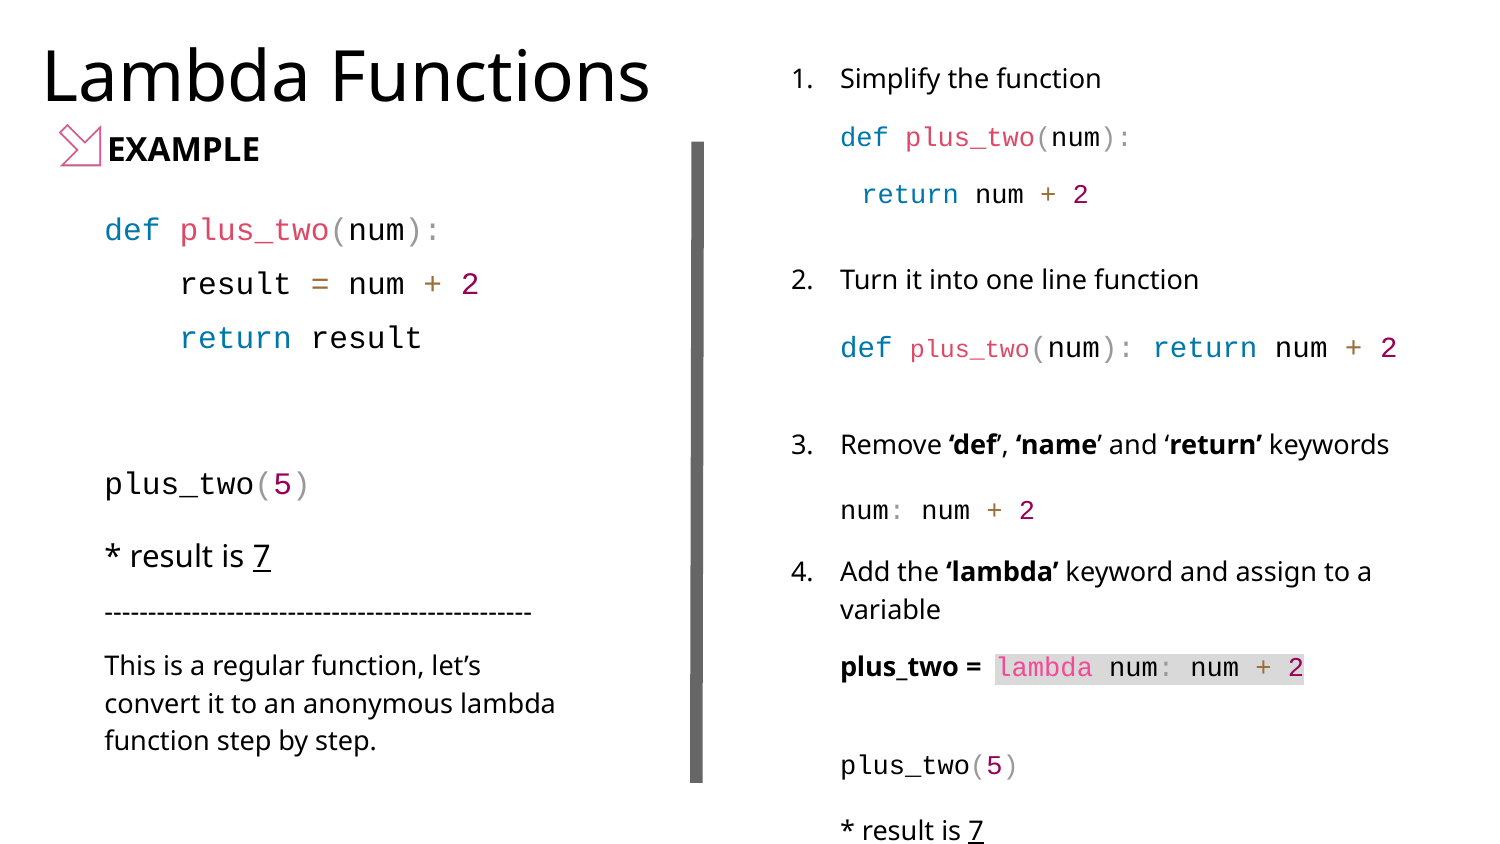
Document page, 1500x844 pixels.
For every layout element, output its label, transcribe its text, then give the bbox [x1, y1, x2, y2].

text_box def plus_two(num): result = num + 2 return result plus_two(5) * result is 7 ------------------------------------------------- This is a regular function, let’s convert it to an anonymous lambda function step by step. [58, 194, 604, 797]
text_box Simplify the function def plus_two(num): return num + 2 Turn it into one line function def plus_two(num): return num + 2 Remove ‘def’, ‘name’ and ‘return’ keywords num: num + 2 Add the ‘lambda’ keyword and assign to a variable plus_two = lambda num: num + 2 plus_two(5) * result is 7 [750, 41, 1471, 833]
text_box Lambda Functions [41, 57, 750, 142]
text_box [50, 116, 705, 180]
